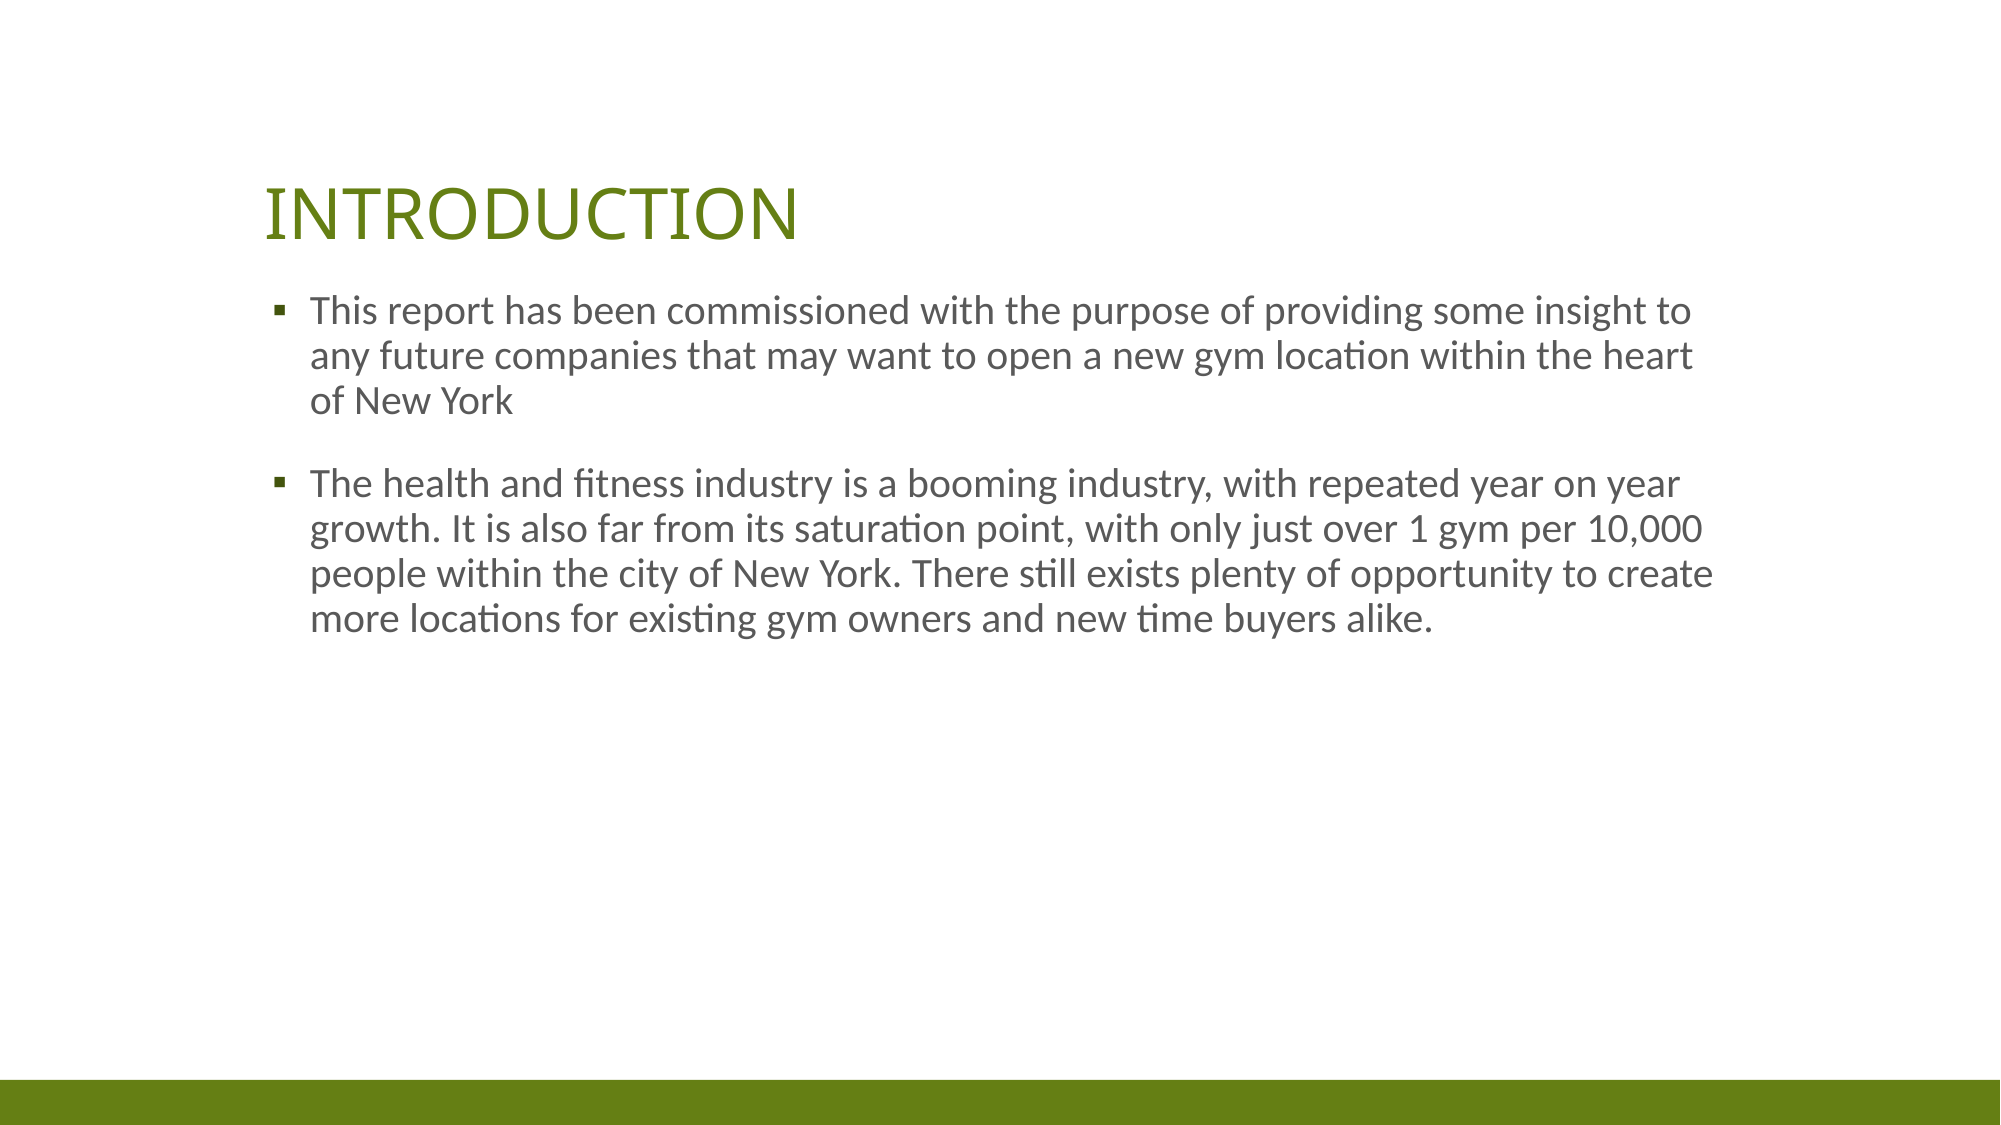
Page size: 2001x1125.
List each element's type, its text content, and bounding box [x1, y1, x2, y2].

list This report has been commissioned with the purpose of providing some insight to any future companies that may want to open a new gym location within the heart of New York The health and fitness industry is a booming industry, with repeated year on year growth. It is also far from its saturation point, with only just over 1 gym per 10,000 people within the city of New York. There still exists plenty of opportunity to create more locations for existing gym owners and new time buyers alike. [249, 281, 1750, 1013]
title introduction [249, 75, 1750, 263]
